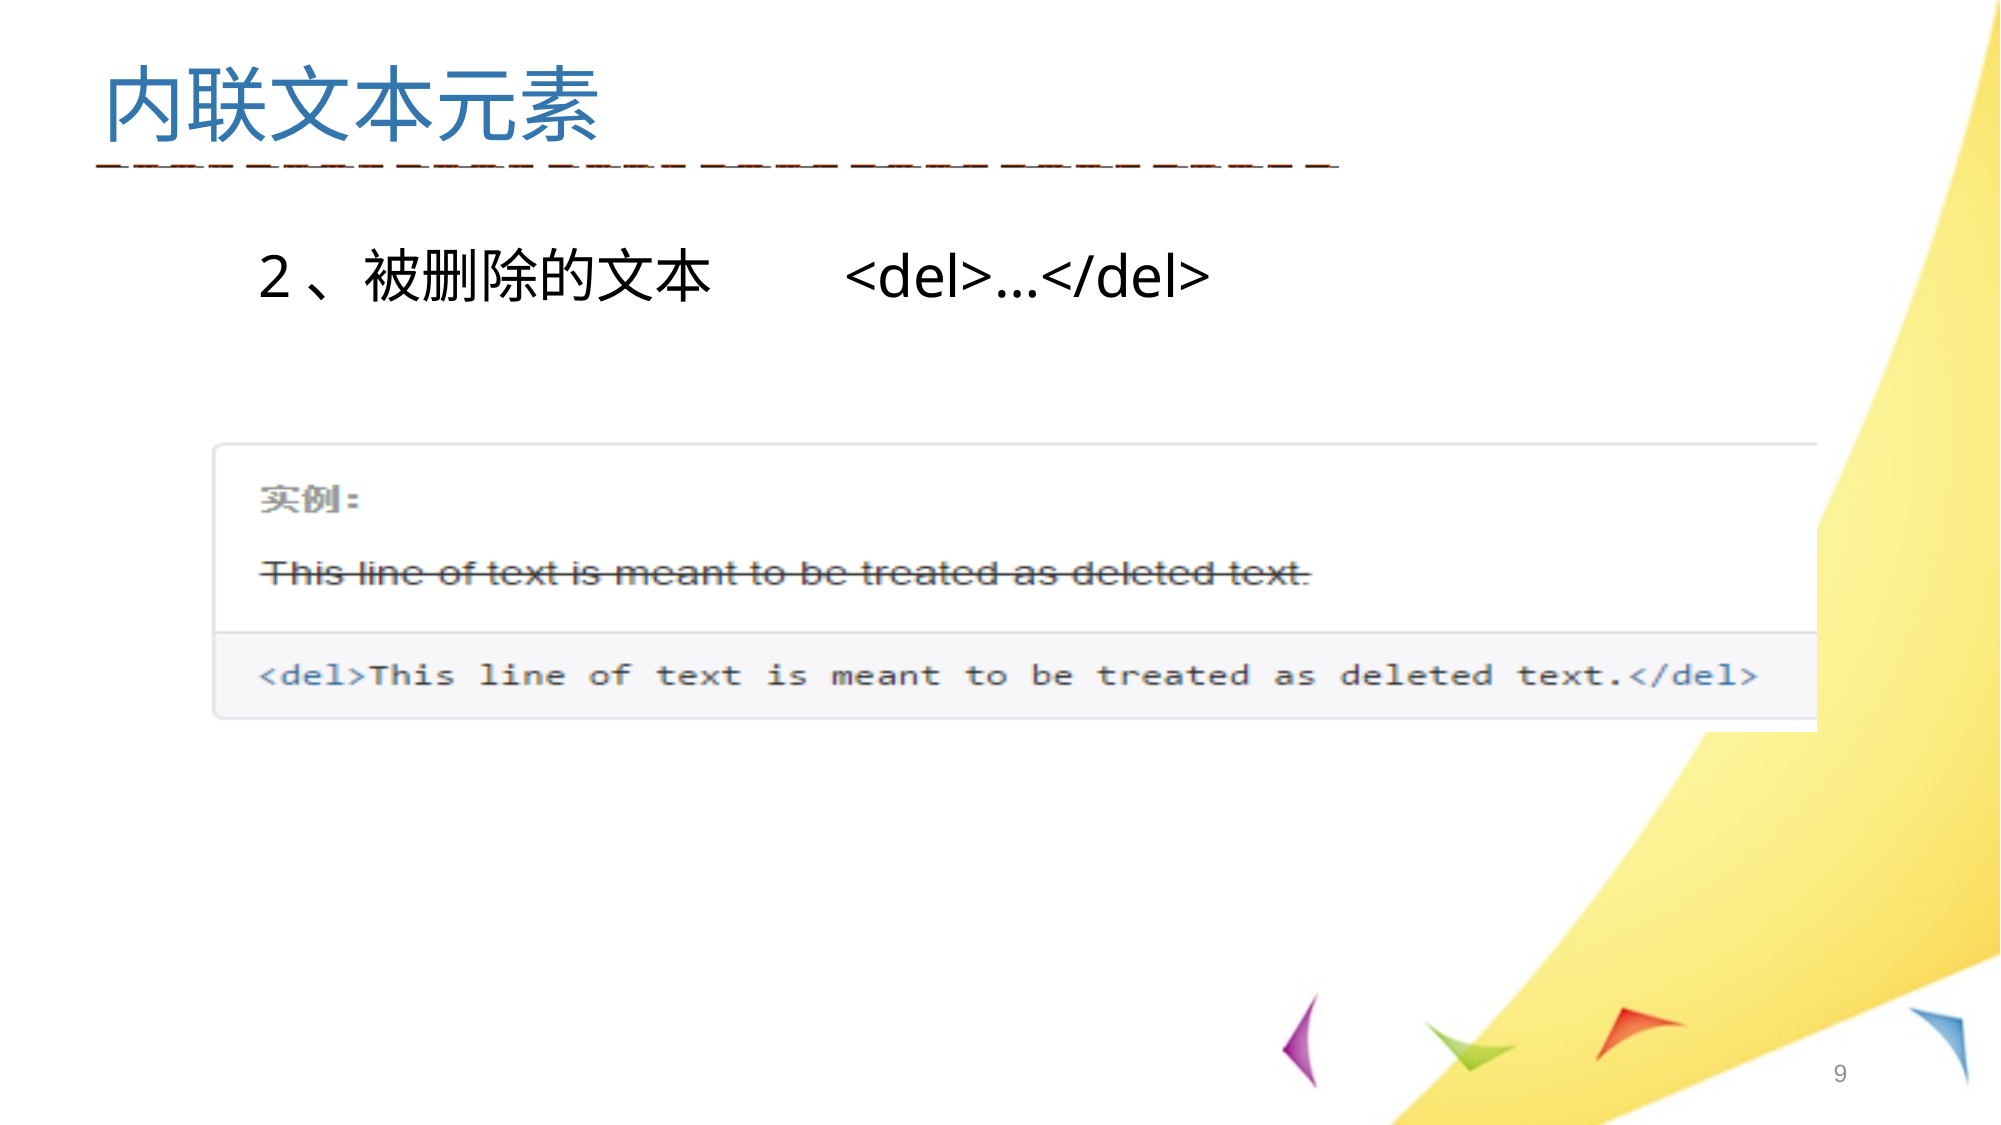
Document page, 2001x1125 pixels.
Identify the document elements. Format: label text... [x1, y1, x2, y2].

text_box 2、被删除的文本 <del>…</del> [243, 231, 1227, 317]
picture [88, 0, 2000, 1125]
text_box 内联文本元素 [87, 43, 935, 162]
slide_number 9 [1412, 1042, 1863, 1103]
